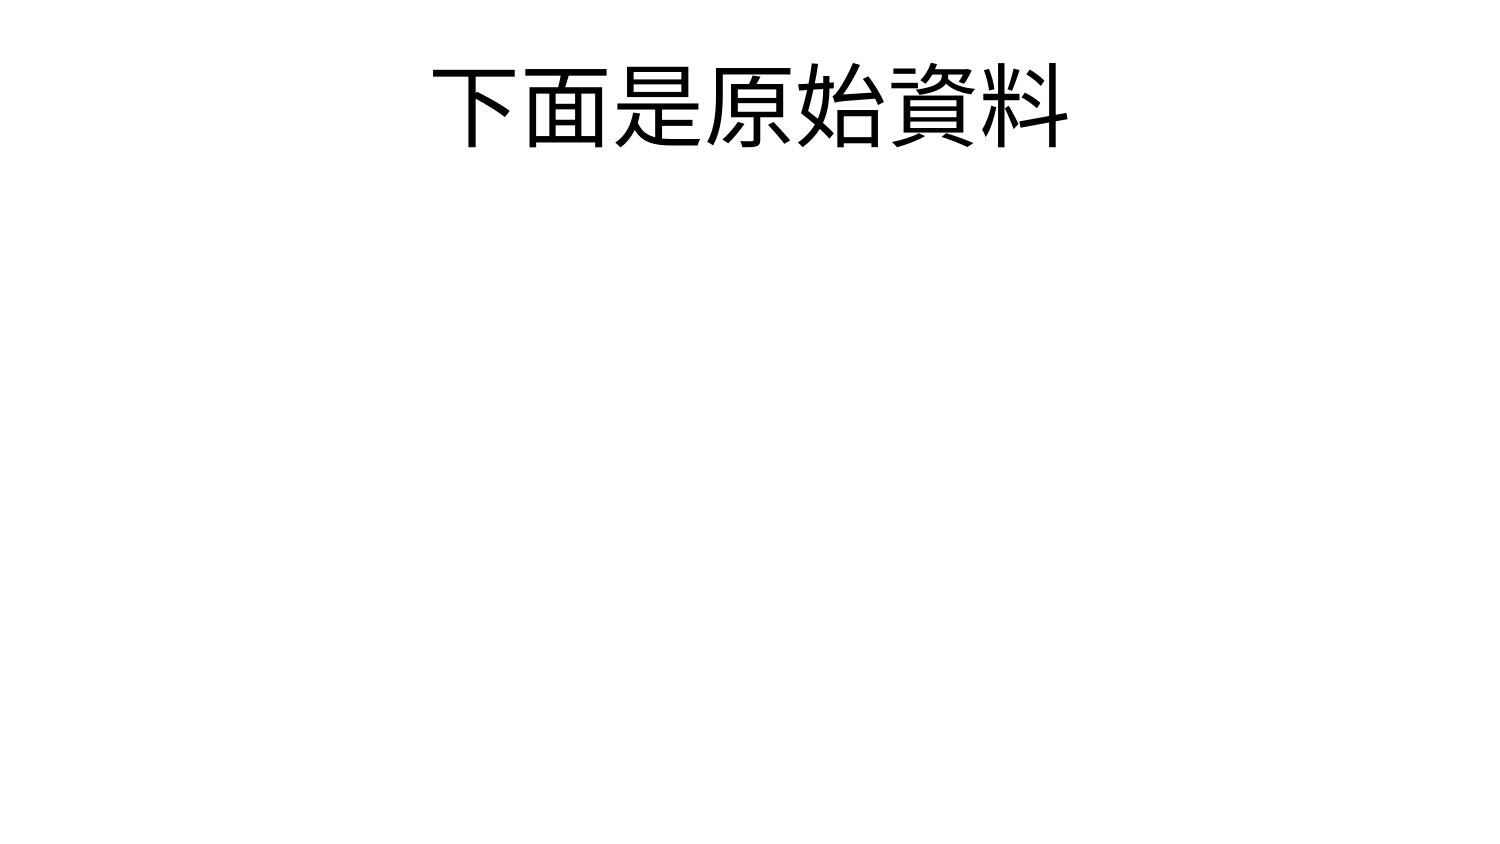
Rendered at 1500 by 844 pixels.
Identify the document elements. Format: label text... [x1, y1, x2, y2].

title 下面是原始資料 [75, 33, 1425, 175]
